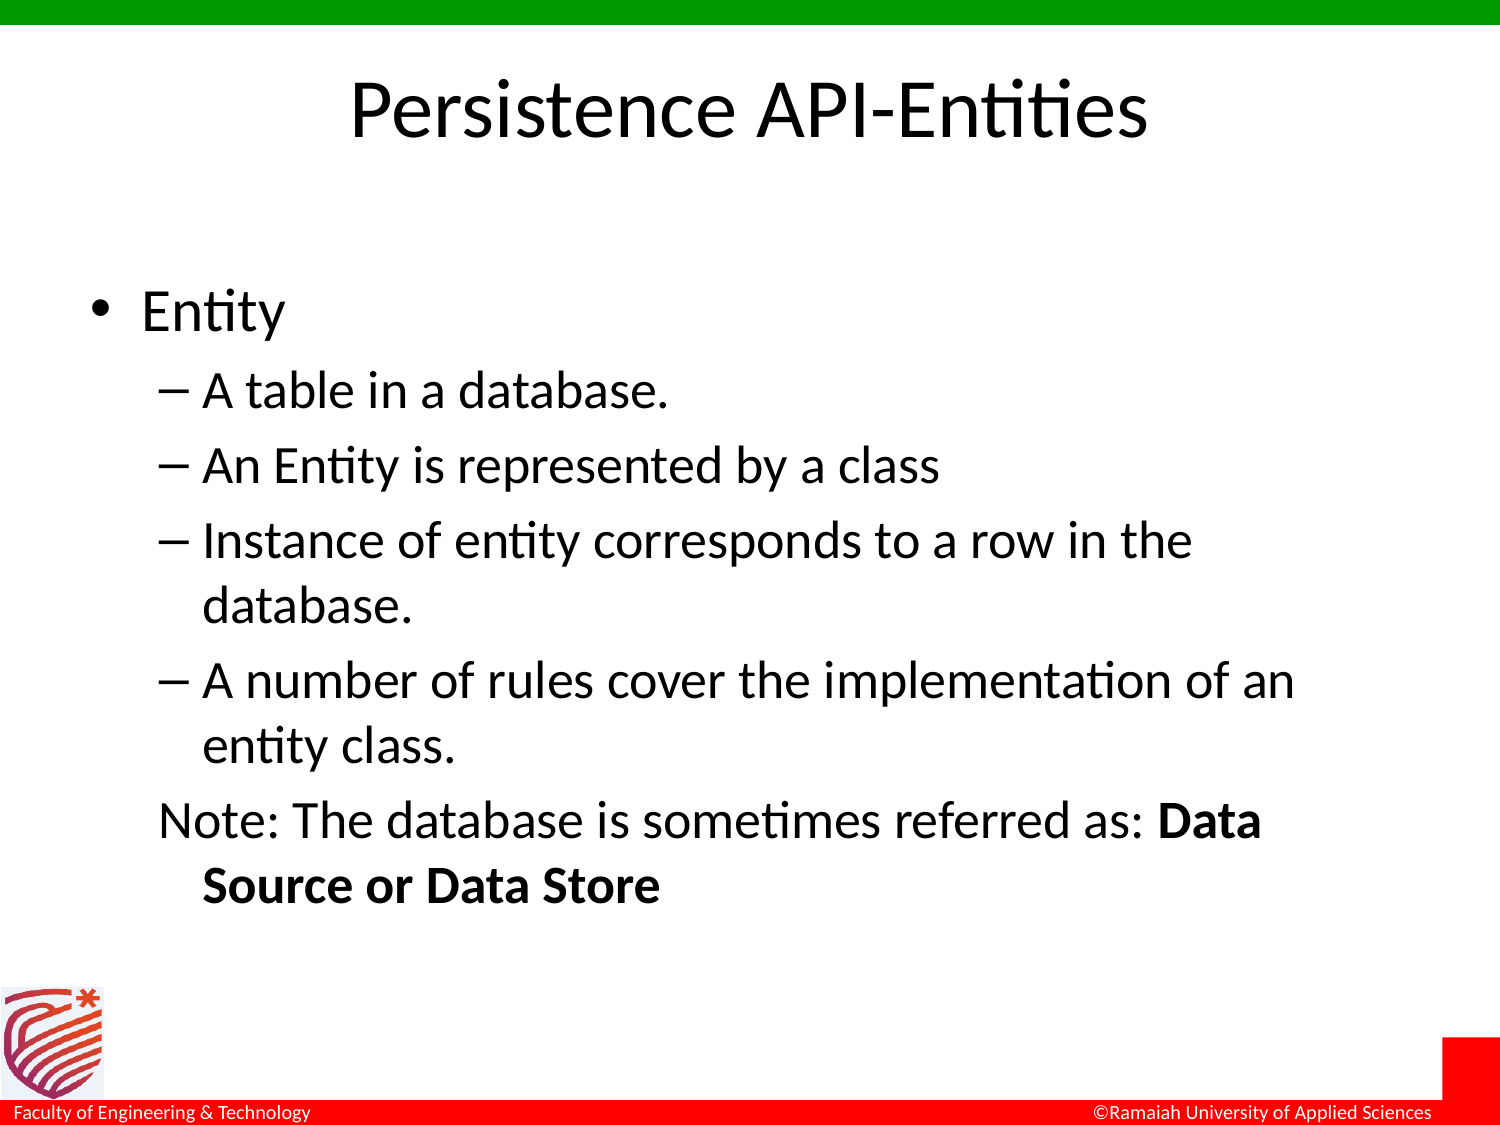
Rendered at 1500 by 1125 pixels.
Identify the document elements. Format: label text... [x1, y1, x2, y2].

picture [1, 987, 104, 1100]
title Persistence API-Entities [75, 45, 1425, 233]
list Entity A table in a database. An Entity is represented by a class Instance of entity corresponds to a row in the database. A number of rules cover the implementation of an entity class. Note: The database is sometimes referred as: Data Source or Data Store [75, 262, 1425, 1005]
